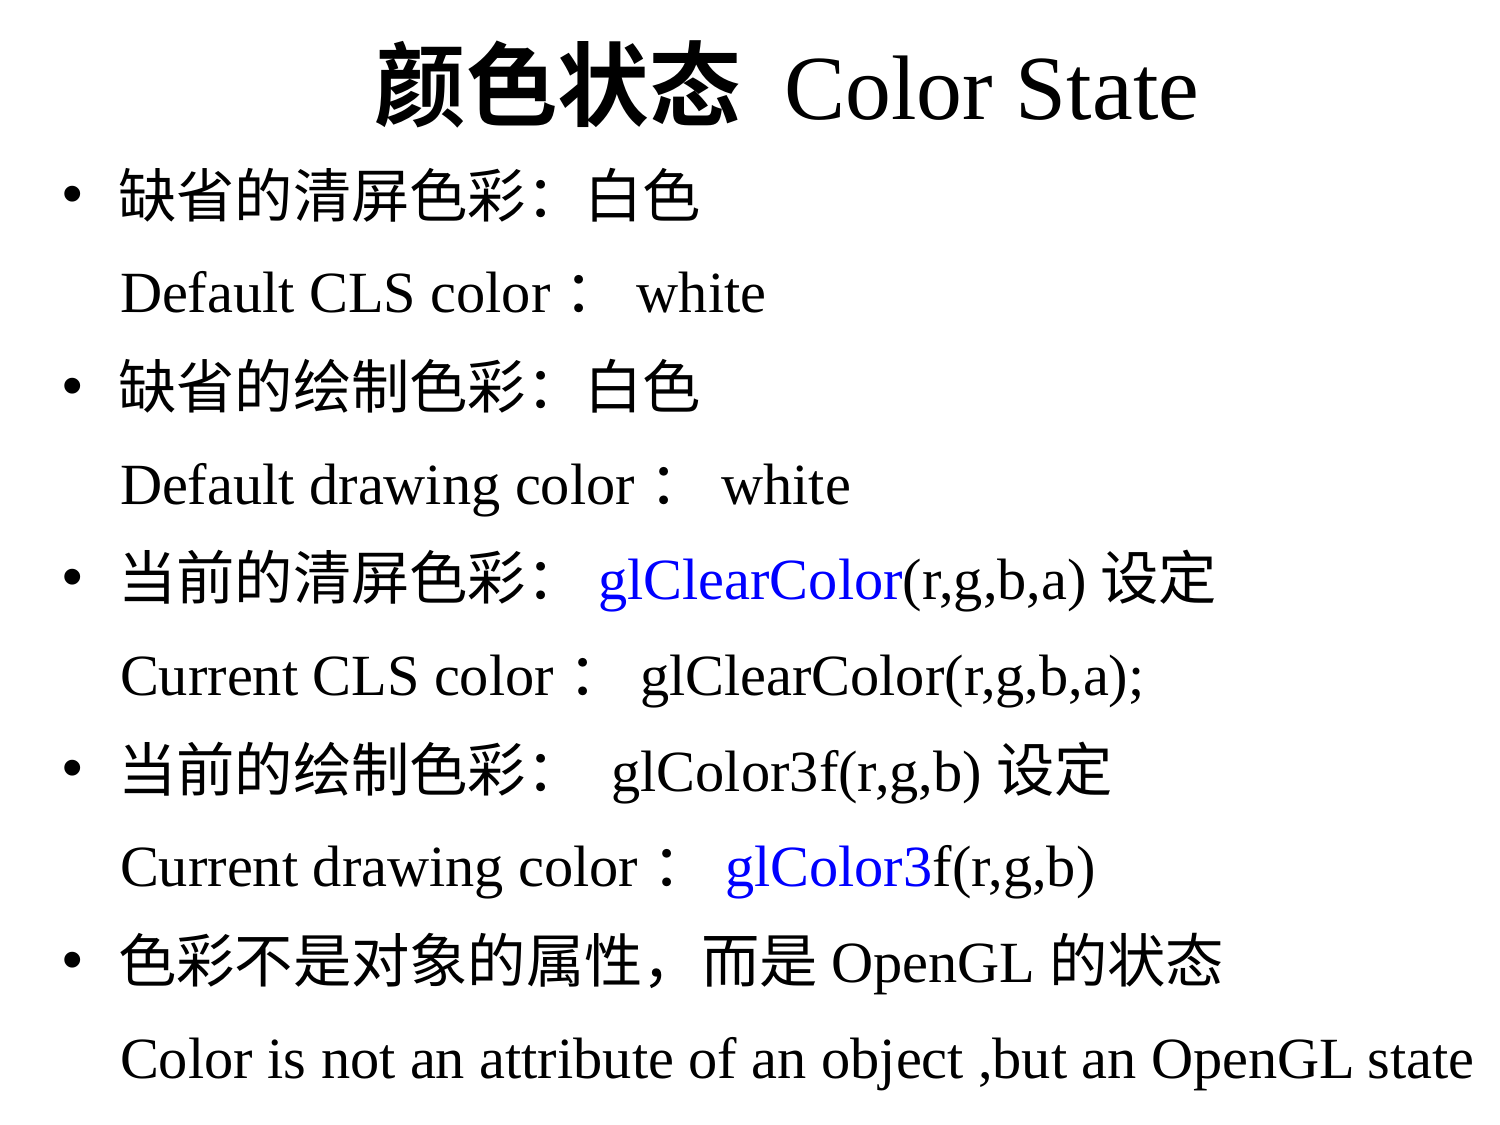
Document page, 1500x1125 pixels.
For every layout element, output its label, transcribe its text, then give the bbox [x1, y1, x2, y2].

list 缺省的清屏色彩：白色 Default CLS color：white 缺省的绘制色彩：白色 Default drawing color：white 当前的清屏色彩：glClearColor(r,g,b,a)设定 Current CLS color：glClearColor(r,g,b,a); 当前的绘制色彩： glColor3f(r,g,b)设定 Current drawing color：glColor3f(r,g,b) 色彩不是对象的属性，而是OpenGL的状态 Color is not an attribute of an object ,but an OpenGL state [47, 137, 1500, 1024]
title 颜色状态 Color State [206, 54, 1368, 112]
